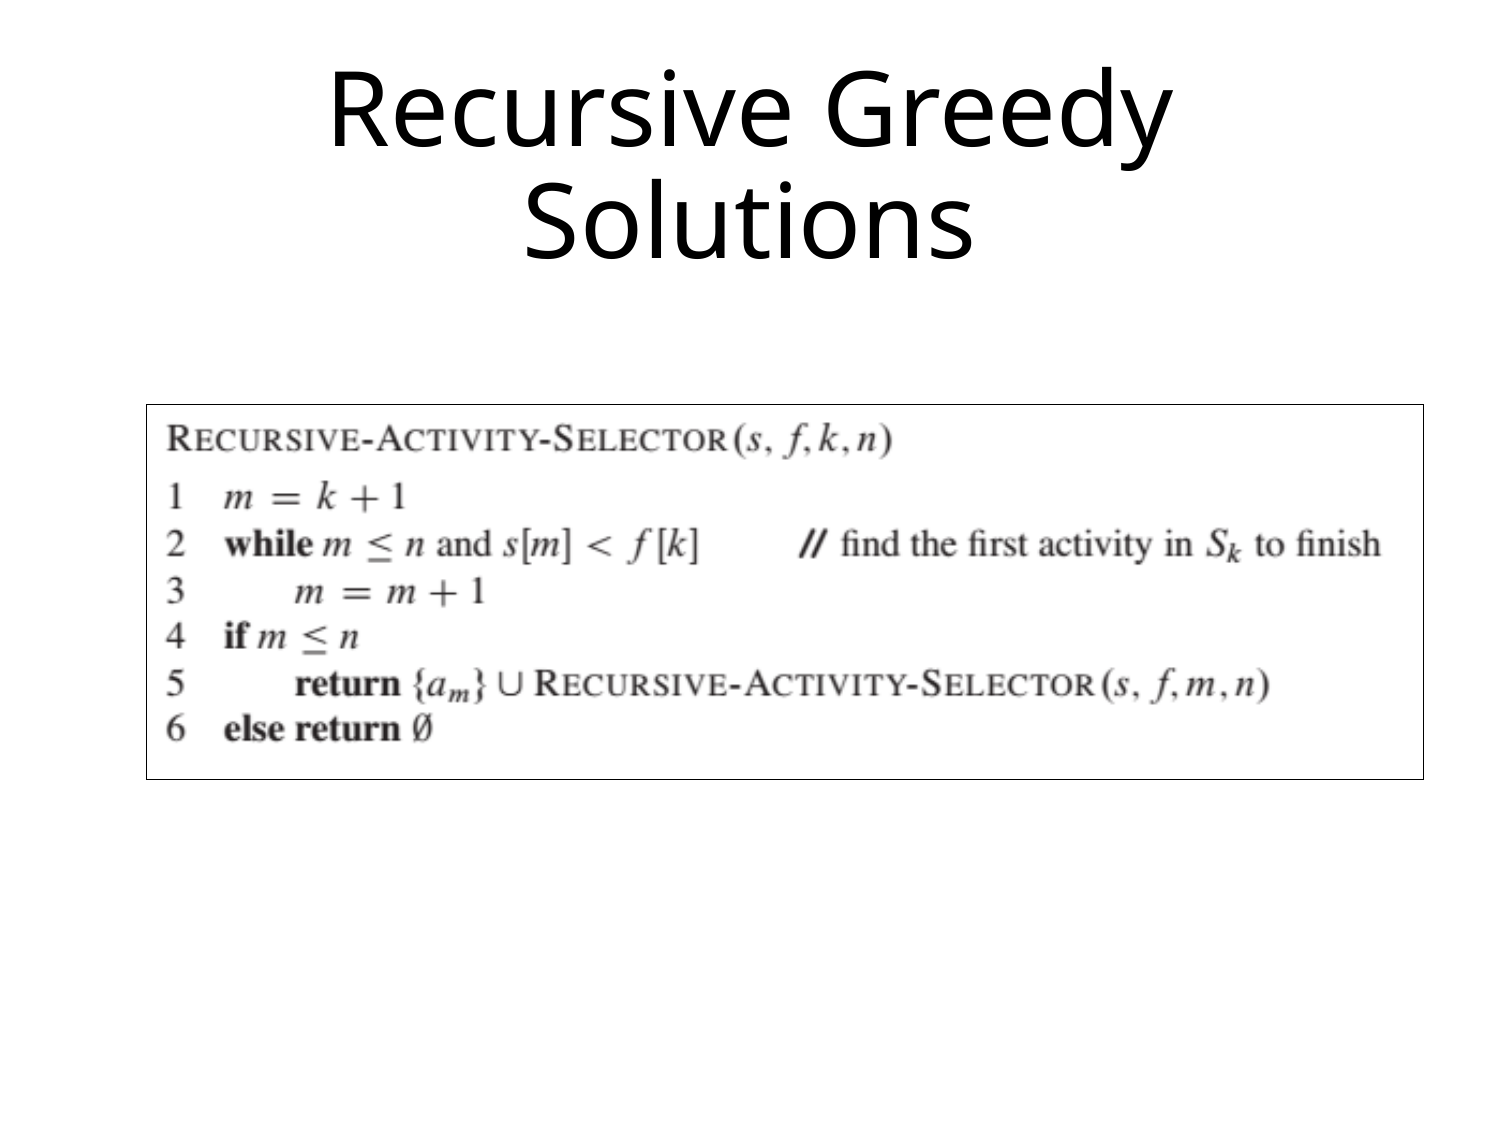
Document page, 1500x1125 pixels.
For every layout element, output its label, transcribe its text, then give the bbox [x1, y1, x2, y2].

picture [146, 404, 1424, 780]
title Recursive Greedy Solutions [103, 59, 1397, 278]
